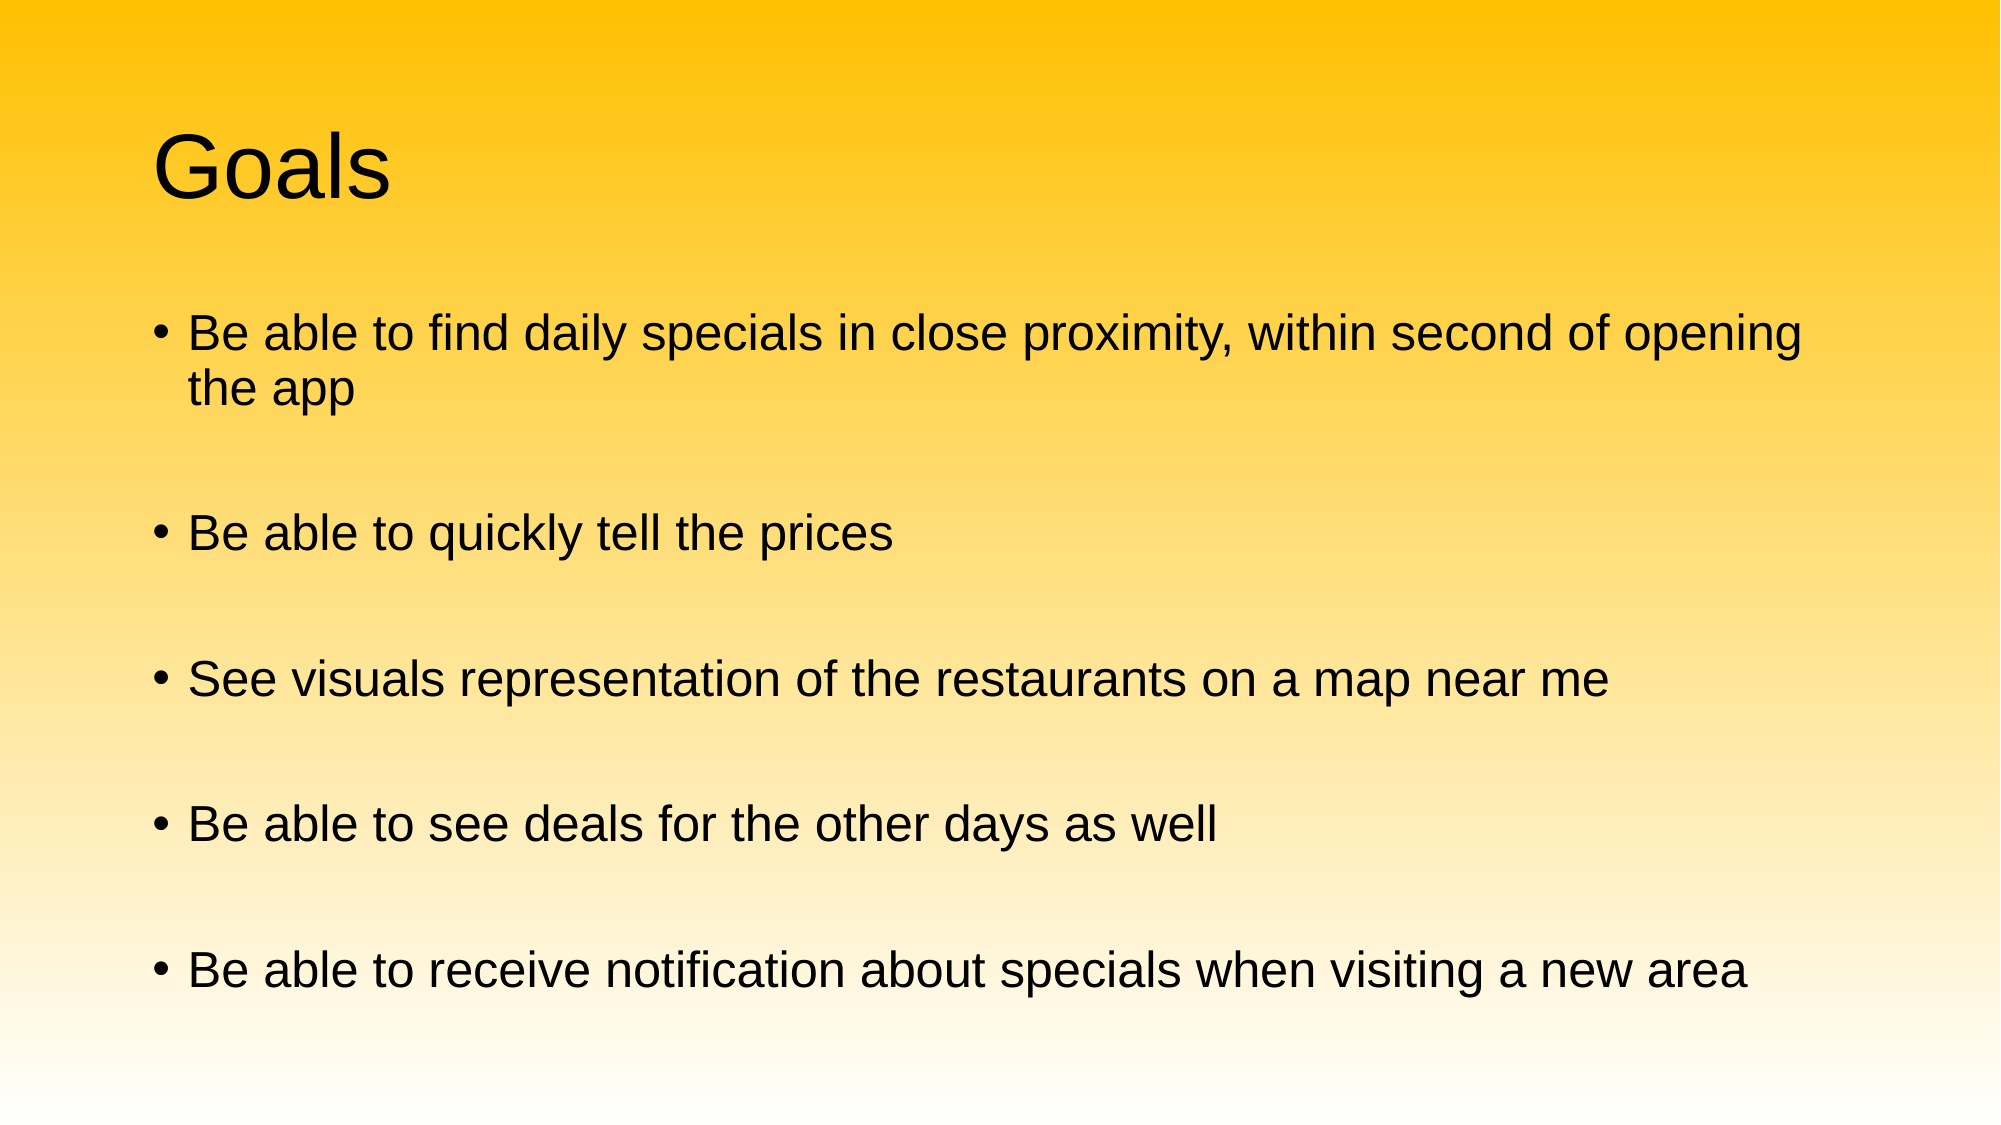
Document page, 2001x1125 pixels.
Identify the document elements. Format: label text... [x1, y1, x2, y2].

title Goals [137, 59, 1863, 278]
list Be able to find daily specials in close proximity, within second of opening the app Be able to quickly tell the prices See visuals representation of the restaurants on a map near me Be able to see deals for the other days as well Be able to receive notification about specials when visiting a new area [137, 299, 1863, 1014]
